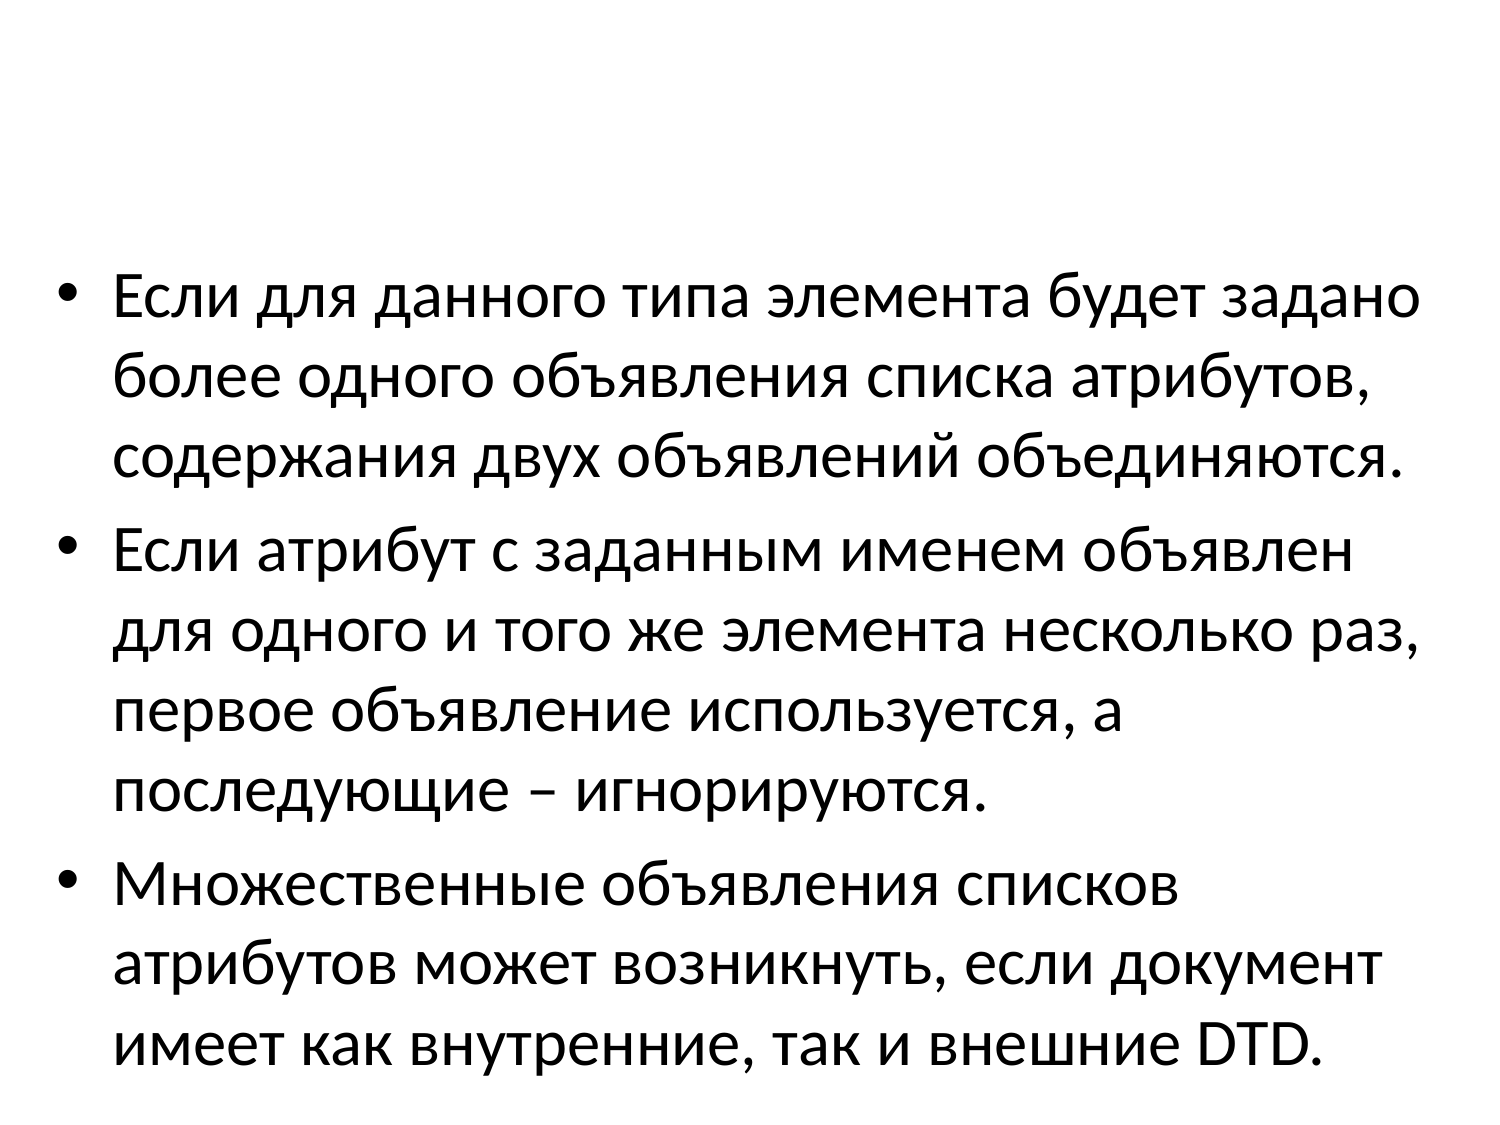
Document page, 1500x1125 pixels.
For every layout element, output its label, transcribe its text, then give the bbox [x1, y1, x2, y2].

list Если для данного типа элемента будет задано более одного объявления списка атрибутов, содержания двух объявлений объединяются. Если атрибут с заданным именем объявлен для одного и того же элемента несколько раз, первое объявление используется, а последующие – игнорируются. Множественные объявления списков атрибутов может возникнуть, если документ имеет как внутренние, так и внешние DTD. [41, 243, 1471, 1094]
